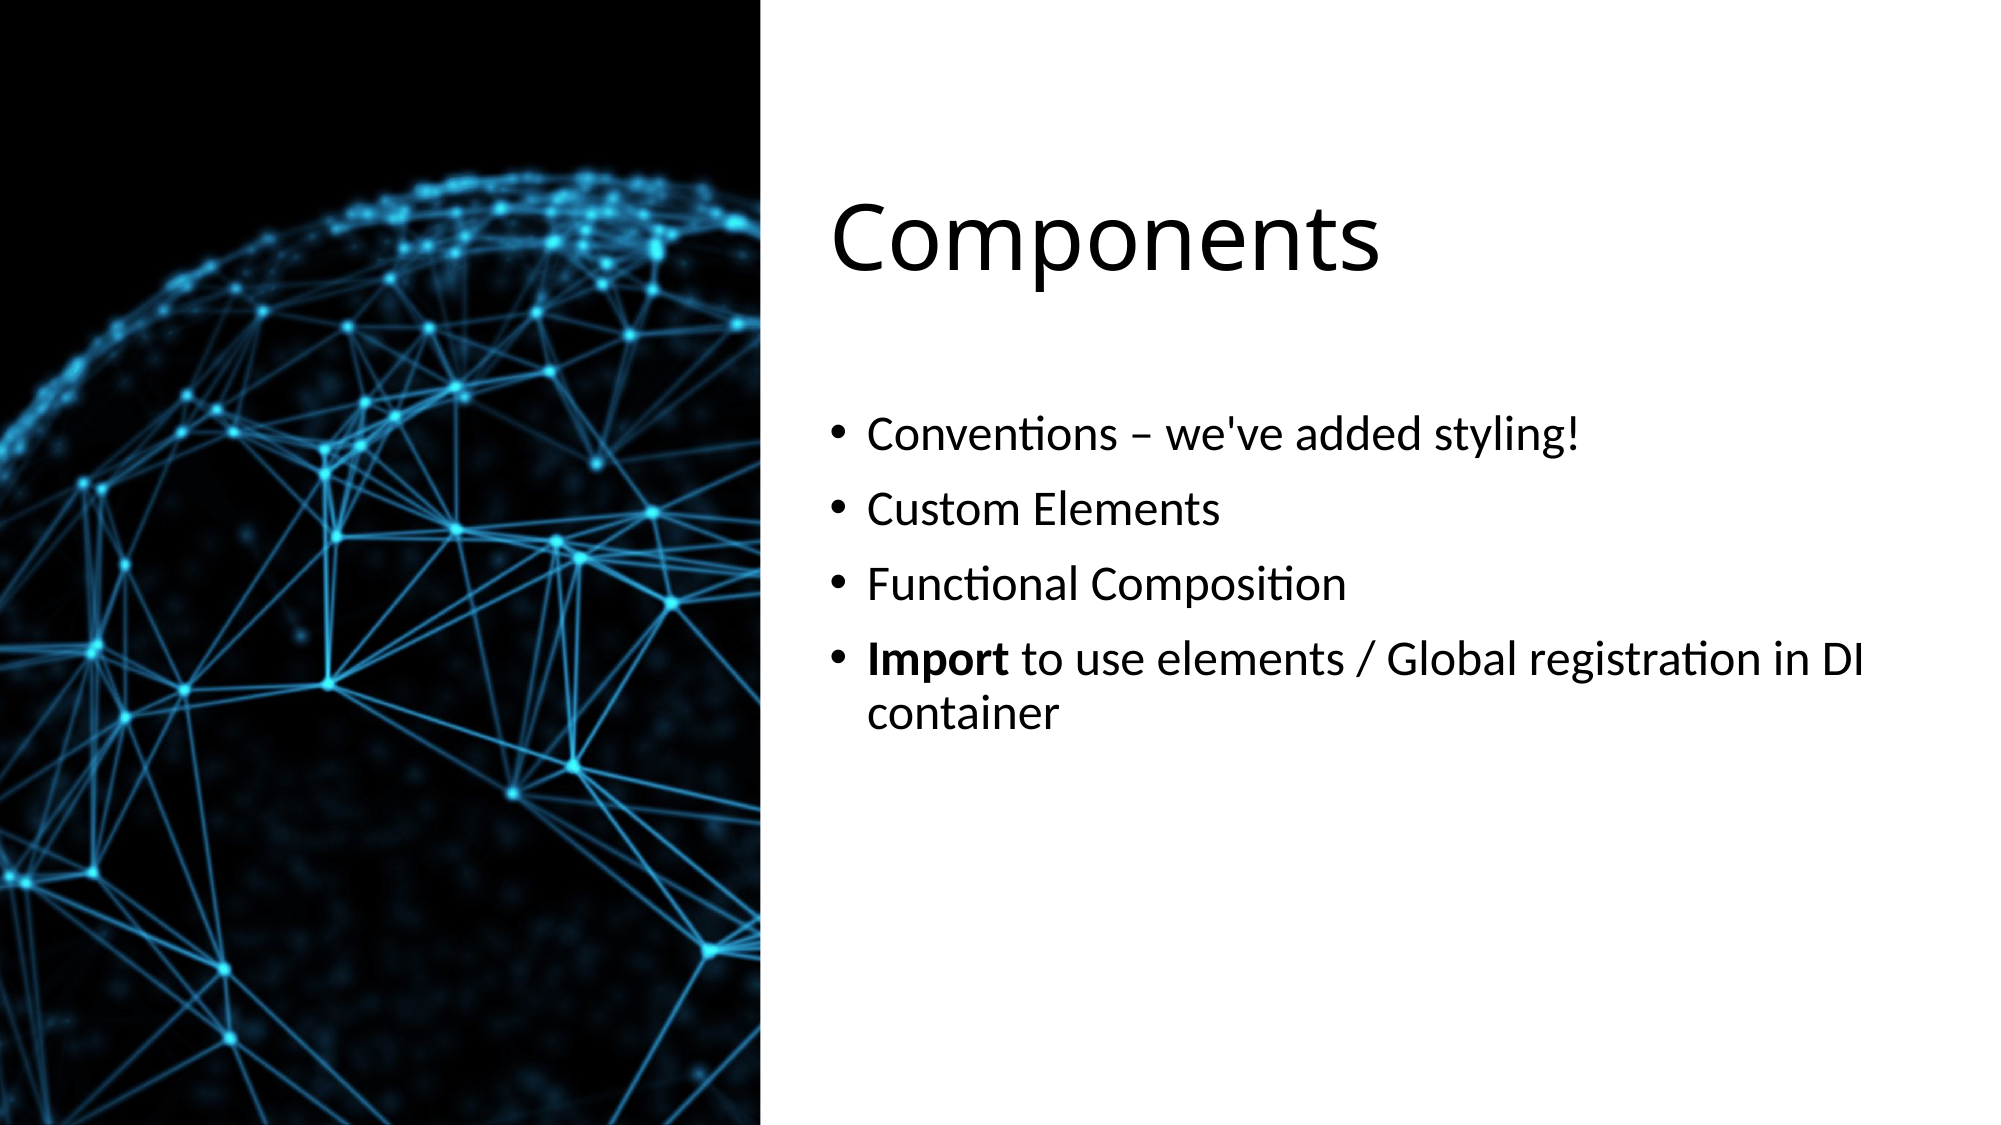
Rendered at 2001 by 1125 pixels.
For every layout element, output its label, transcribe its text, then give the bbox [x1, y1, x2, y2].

picture [0, 0, 761, 1125]
title Components [814, 103, 1895, 379]
list Conventions – we've added styling! Custom Elements Functional Composition Import to use elements / Global registration in DI container [814, 399, 1895, 1021]
